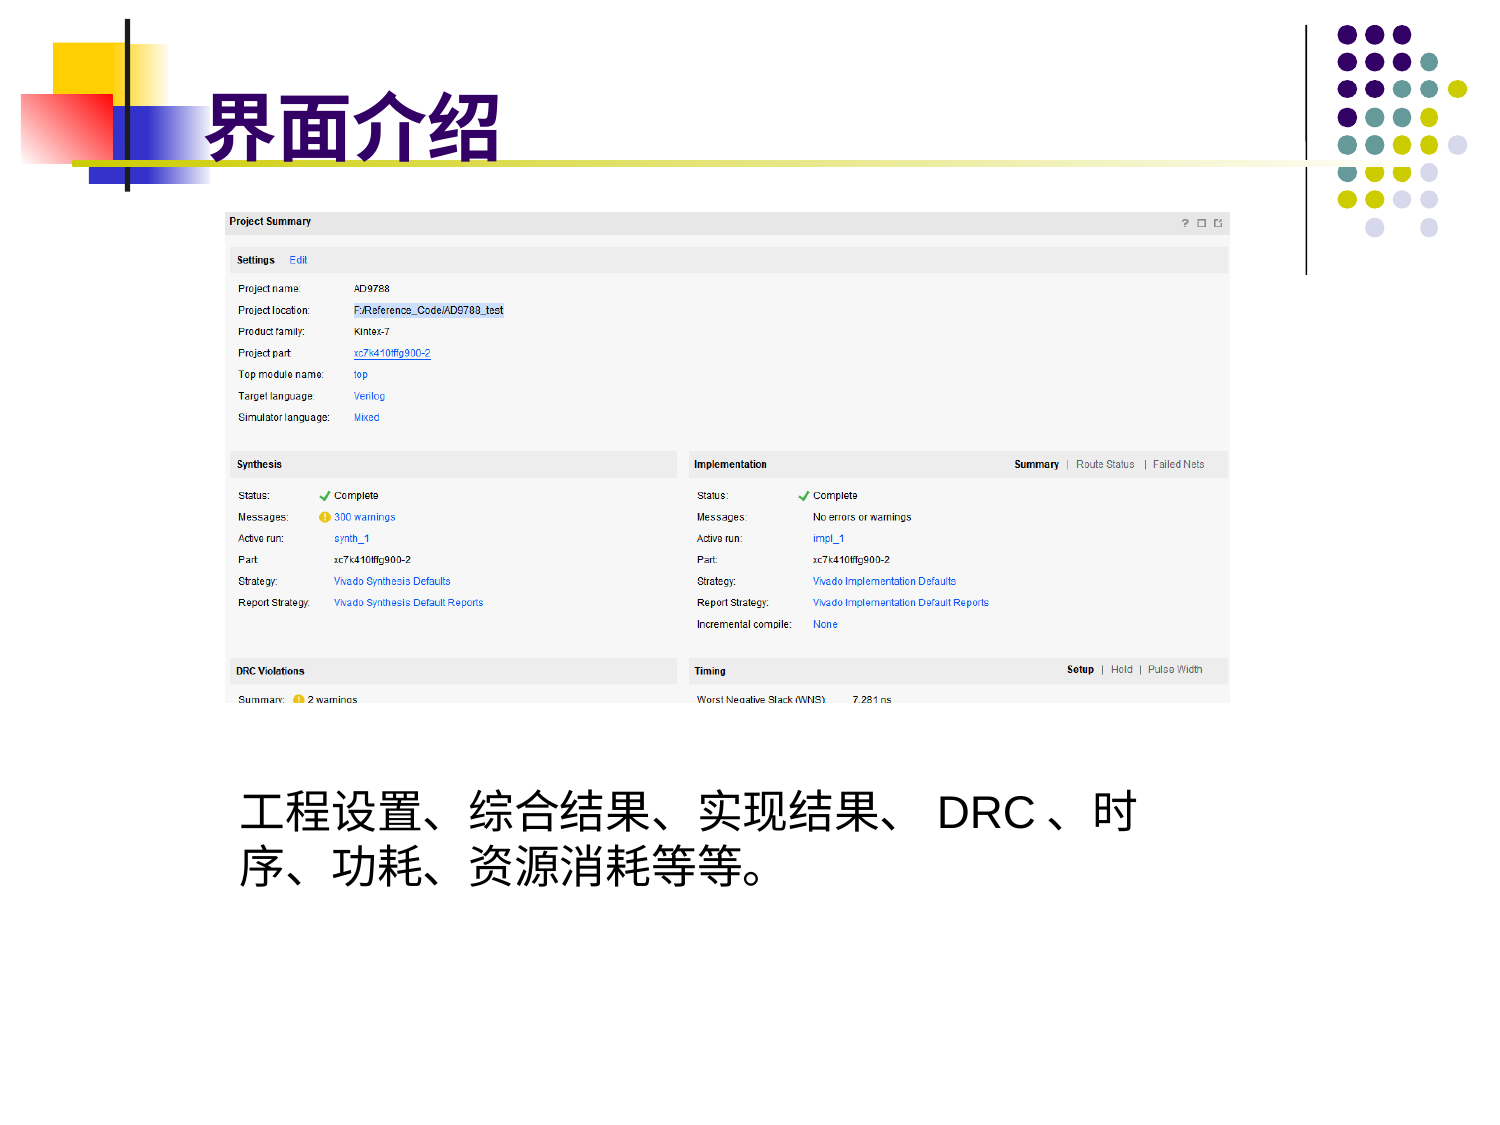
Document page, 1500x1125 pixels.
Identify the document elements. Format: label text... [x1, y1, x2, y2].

title 界面介绍 [187, 37, 1413, 179]
text_box 工程设置、综合结果、实现结果、DRC、时序、功耗、资源消耗等等。 [224, 774, 1230, 900]
picture [224, 212, 1231, 704]
